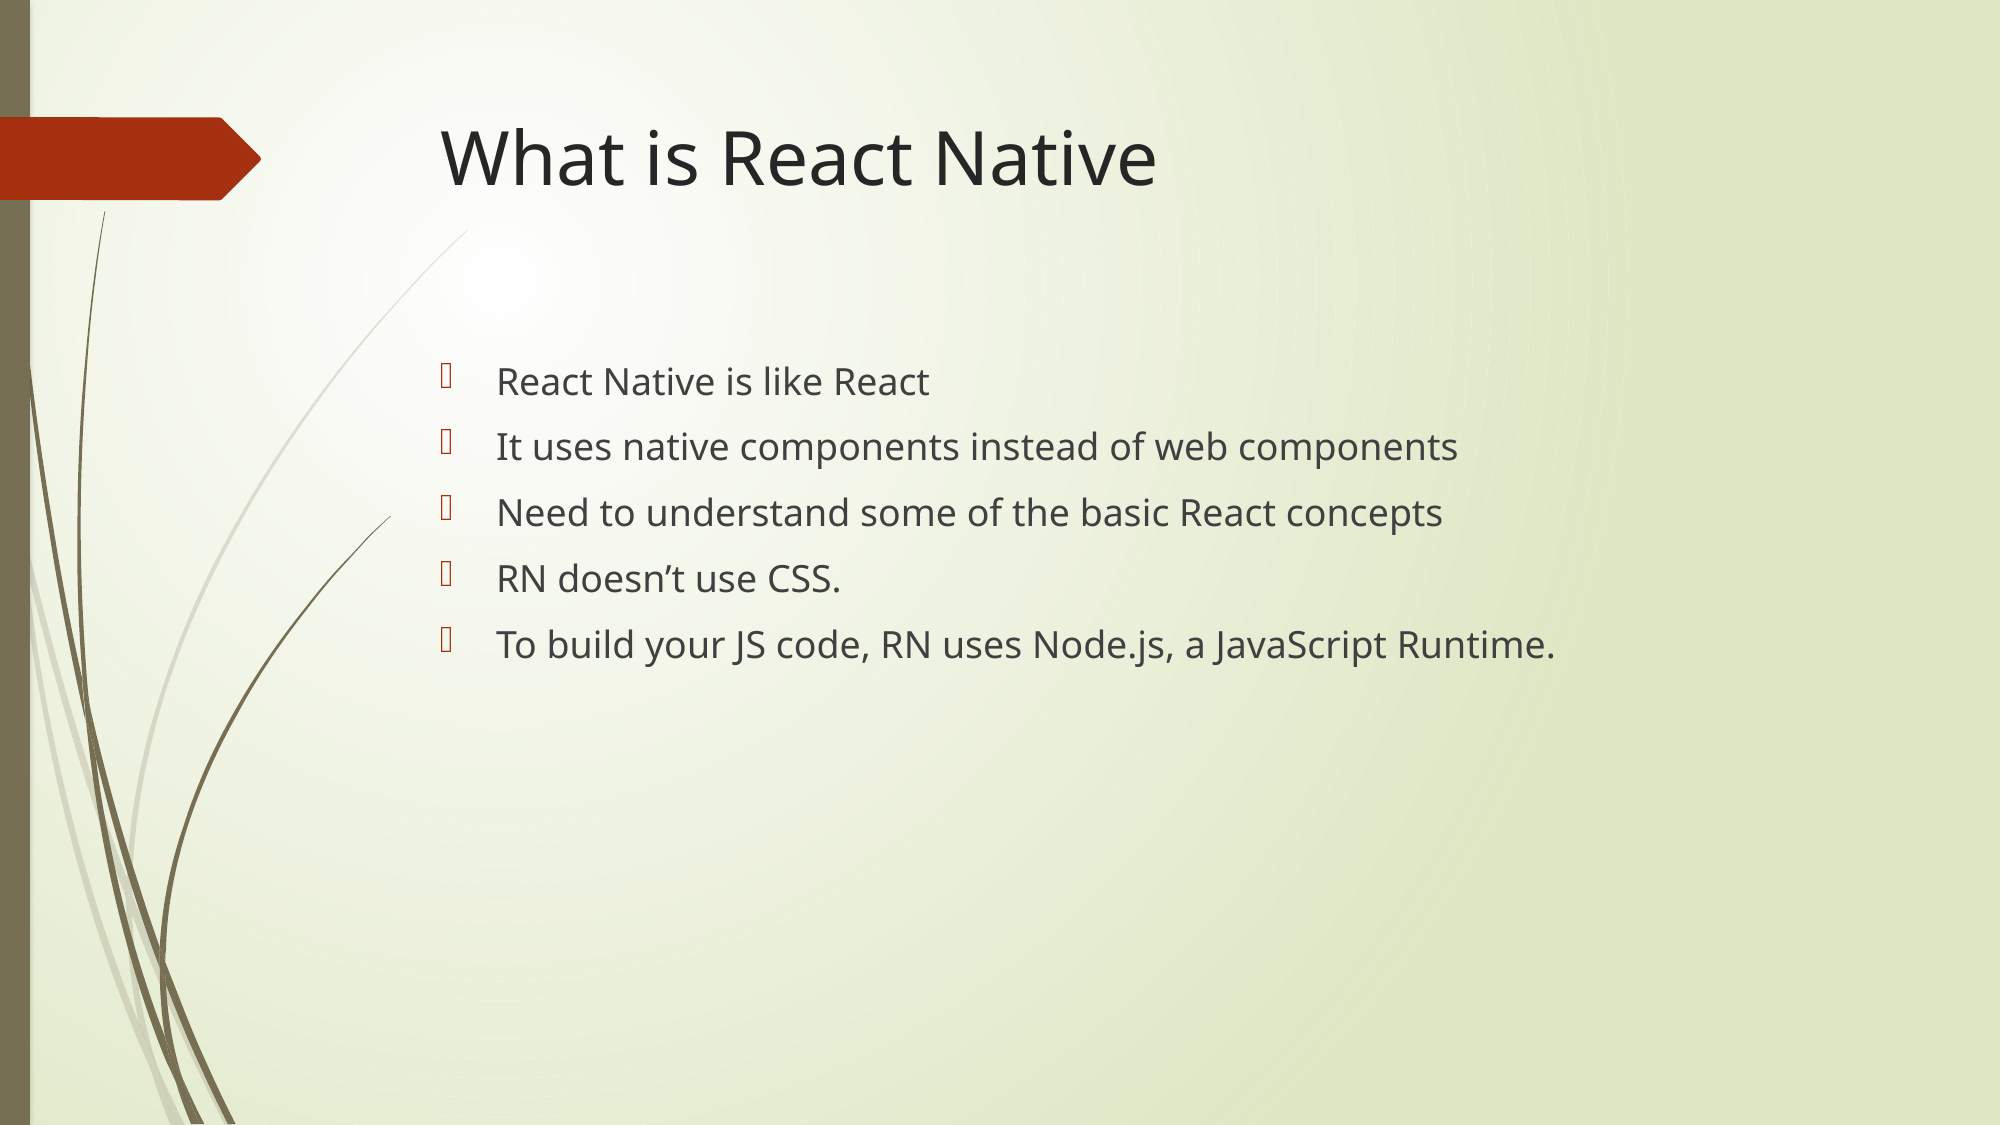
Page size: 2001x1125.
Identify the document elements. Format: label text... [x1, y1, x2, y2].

list React Native is like React It uses native components instead of web components Need to understand some of the basic React concepts RN doesn’t use CSS. To build your JS code, RN uses Node.js, a JavaScript Runtime. [424, 350, 1888, 970]
title What is React Native [425, 102, 1888, 313]
